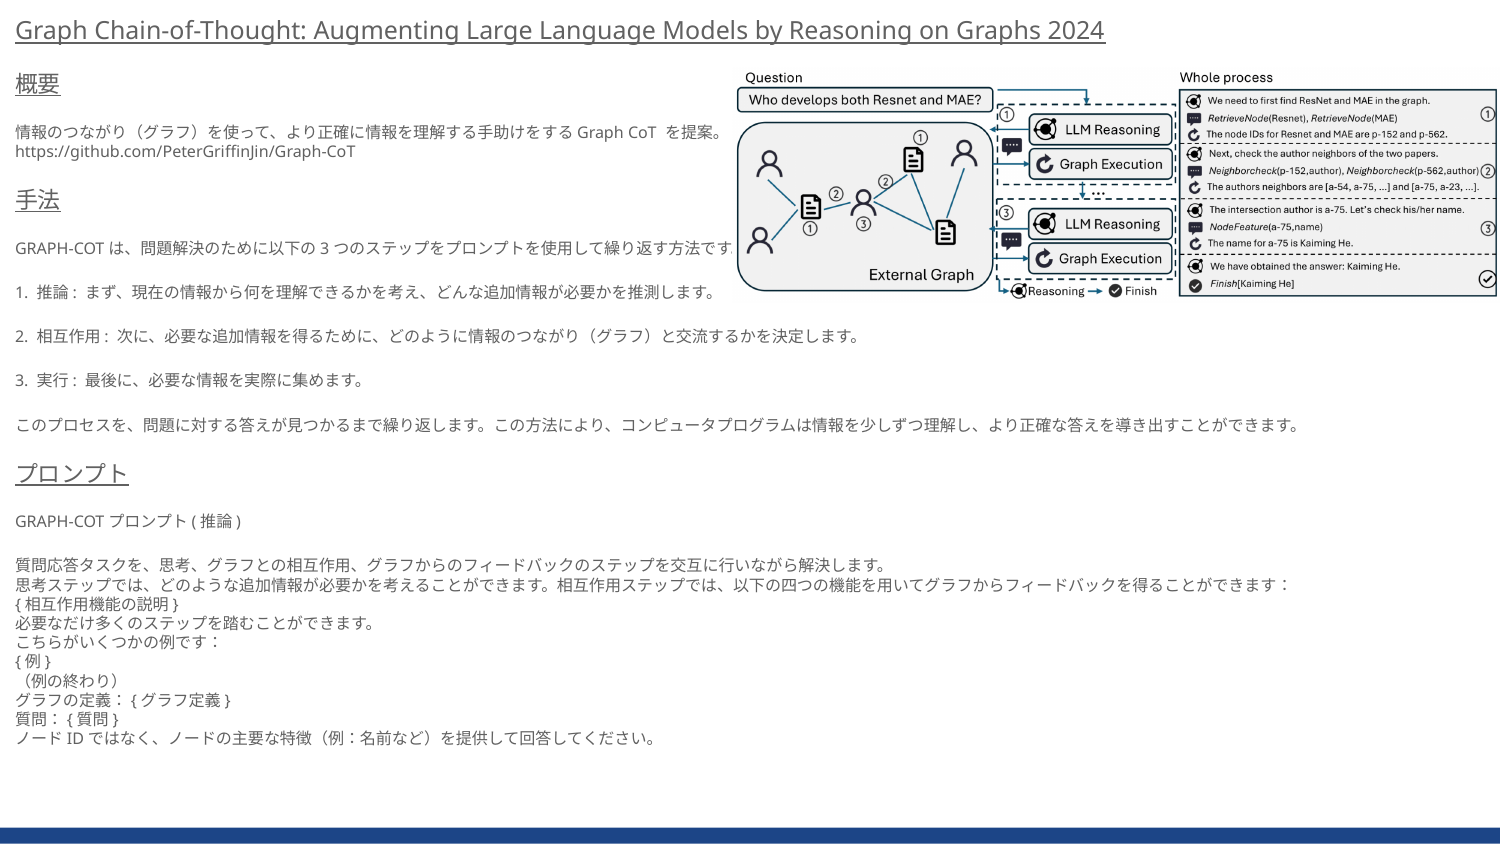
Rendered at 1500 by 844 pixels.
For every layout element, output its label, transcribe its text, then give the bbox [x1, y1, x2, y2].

picture [732, 67, 1500, 303]
list Graph Chain-of-Thought: Augmenting Large Language Models by Reasoning on Graphs 2024 概要 情報のつながり（グラフ）を使って、より正確に情報を理解する手助けをするGraph CoT を提案。 https://github.com/PeterGriffinJin/Graph-CoT 手法 GRAPH-COTは、問題解決のために以下の3つのステップをプロンプトを使用して繰り返す方法です。 1. 推論: まず、現在の情報から何を理解できるかを考え、どんな追加情報が必要かを推測します。 2. 相互作用: 次に、必要な追加情報を得るために、どのように情報のつながり（グラフ）と交流するかを決定します。 3. 実行: 最後に、必要な情報を実際に集めます。 このプロセスを、問題に対する答えが見つかるまで繰り返します。この方法により、コンピュータプログラムは情報を少しずつ理解し、より正確な答えを導き出すことができます。 プロンプト GRAPH-COTプロンプト(推論) 質問応答タスクを、思考、グラフとの相互作用、グラフからのフィードバックのステップを交互に行いながら解決します。 思考ステップでは、どのような追加情報が必要かを考えることができます。相互作用ステップでは、以下の四つの機能を用いてグラフからフィードバックを得ることができます： {相互作用機能の説明} 必要なだけ多くのステップを踏むことができます。 こちらがいくつかの例です： {例} （例の終わり） グラフの定義：{グラフ定義} 質問：{質問} ノードIDではなく、ノードの主要な特徴（例：名前など）を提供して回答してください。 [0, 0, 1500, 829]
